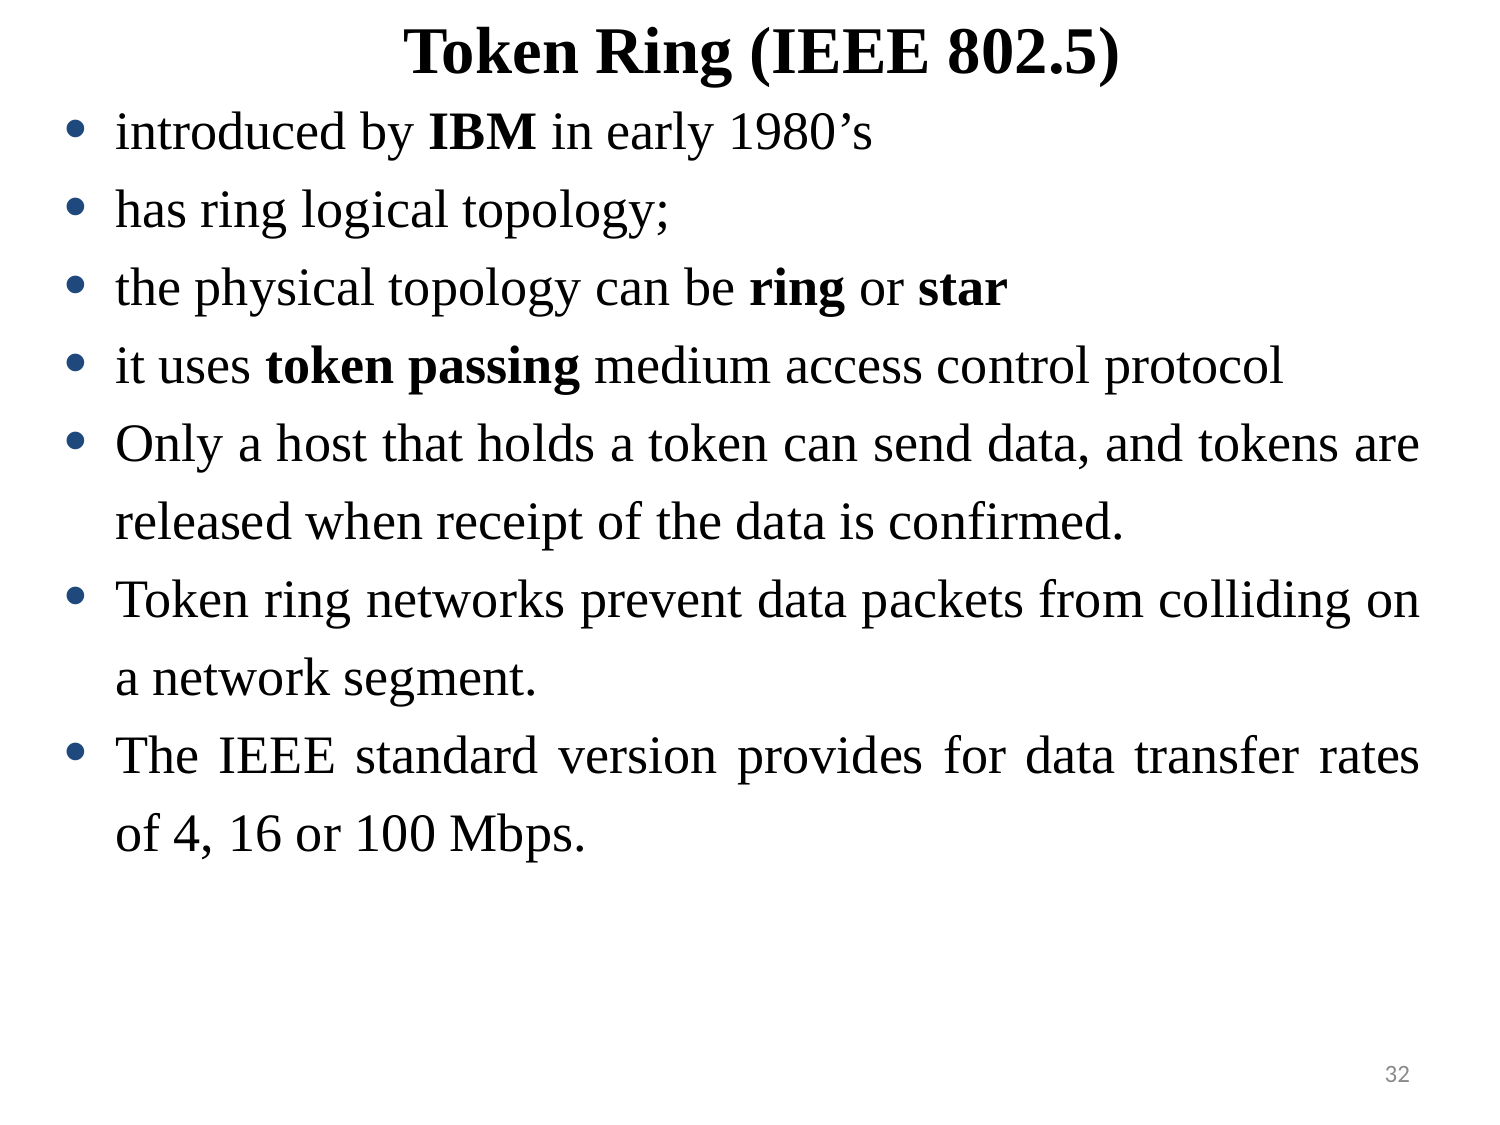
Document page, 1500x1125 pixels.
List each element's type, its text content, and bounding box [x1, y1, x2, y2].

text_box Token Ring (IEEE 802.5) [62, 0, 1463, 95]
text_box introduced by IBM in early 1980’s has ring logical topology; the physical topology can be ring or star it uses token passing medium access control protocol Only a host that holds a token can send data, and tokens are released when receipt of the data is confirmed. Token ring networks prevent data packets from colliding on a network segment. The IEEE standard version provides for data transfer rates of 4, 16 or 100 Mbps. [50, 74, 1438, 1105]
